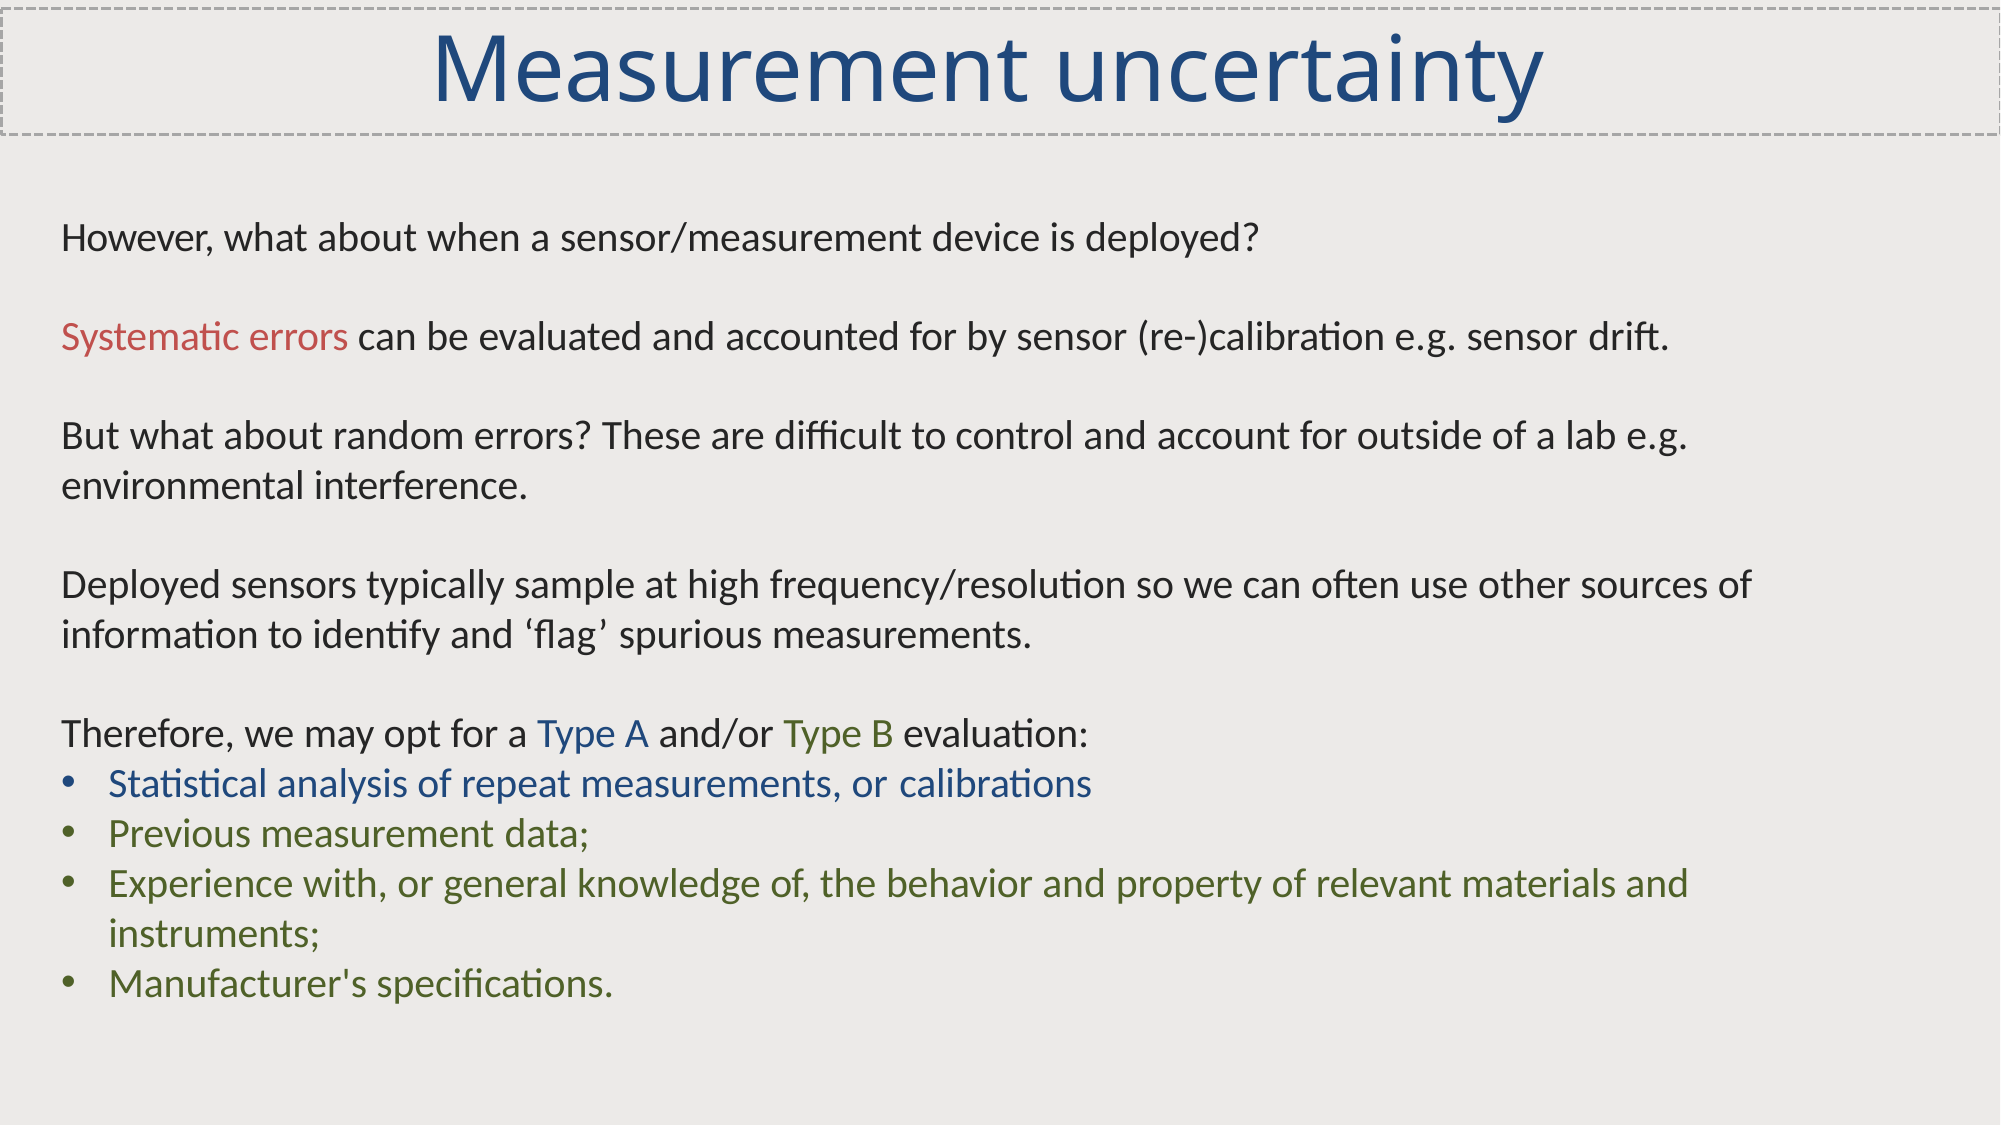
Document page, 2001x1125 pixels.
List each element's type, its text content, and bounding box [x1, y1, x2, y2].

title Measurement uncertainty [428, 7, 1572, 198]
text_box However, what about when a sensor/measurement device is deployed? Systematic errors can be evaluated and accounted for by sensor (re-)calibration e.g. sensor drift. But what about random errors? These are difficult to control and account for outside of a lab e.g. environmental interference. Deployed sensors typically sample at high frequency/resolution so we can often use other sources of information to identify and ‘flag’ spurious measurements. Therefore, we may opt for a Type A and/or Type B evaluation: Statistical analysis of repeat measurements, or calibrations Previous measurement data; Experience with, or general knowledge of, the behavior and property of relevant materials and instruments; Manufacturer's specifications. [59, 207, 1763, 1007]
